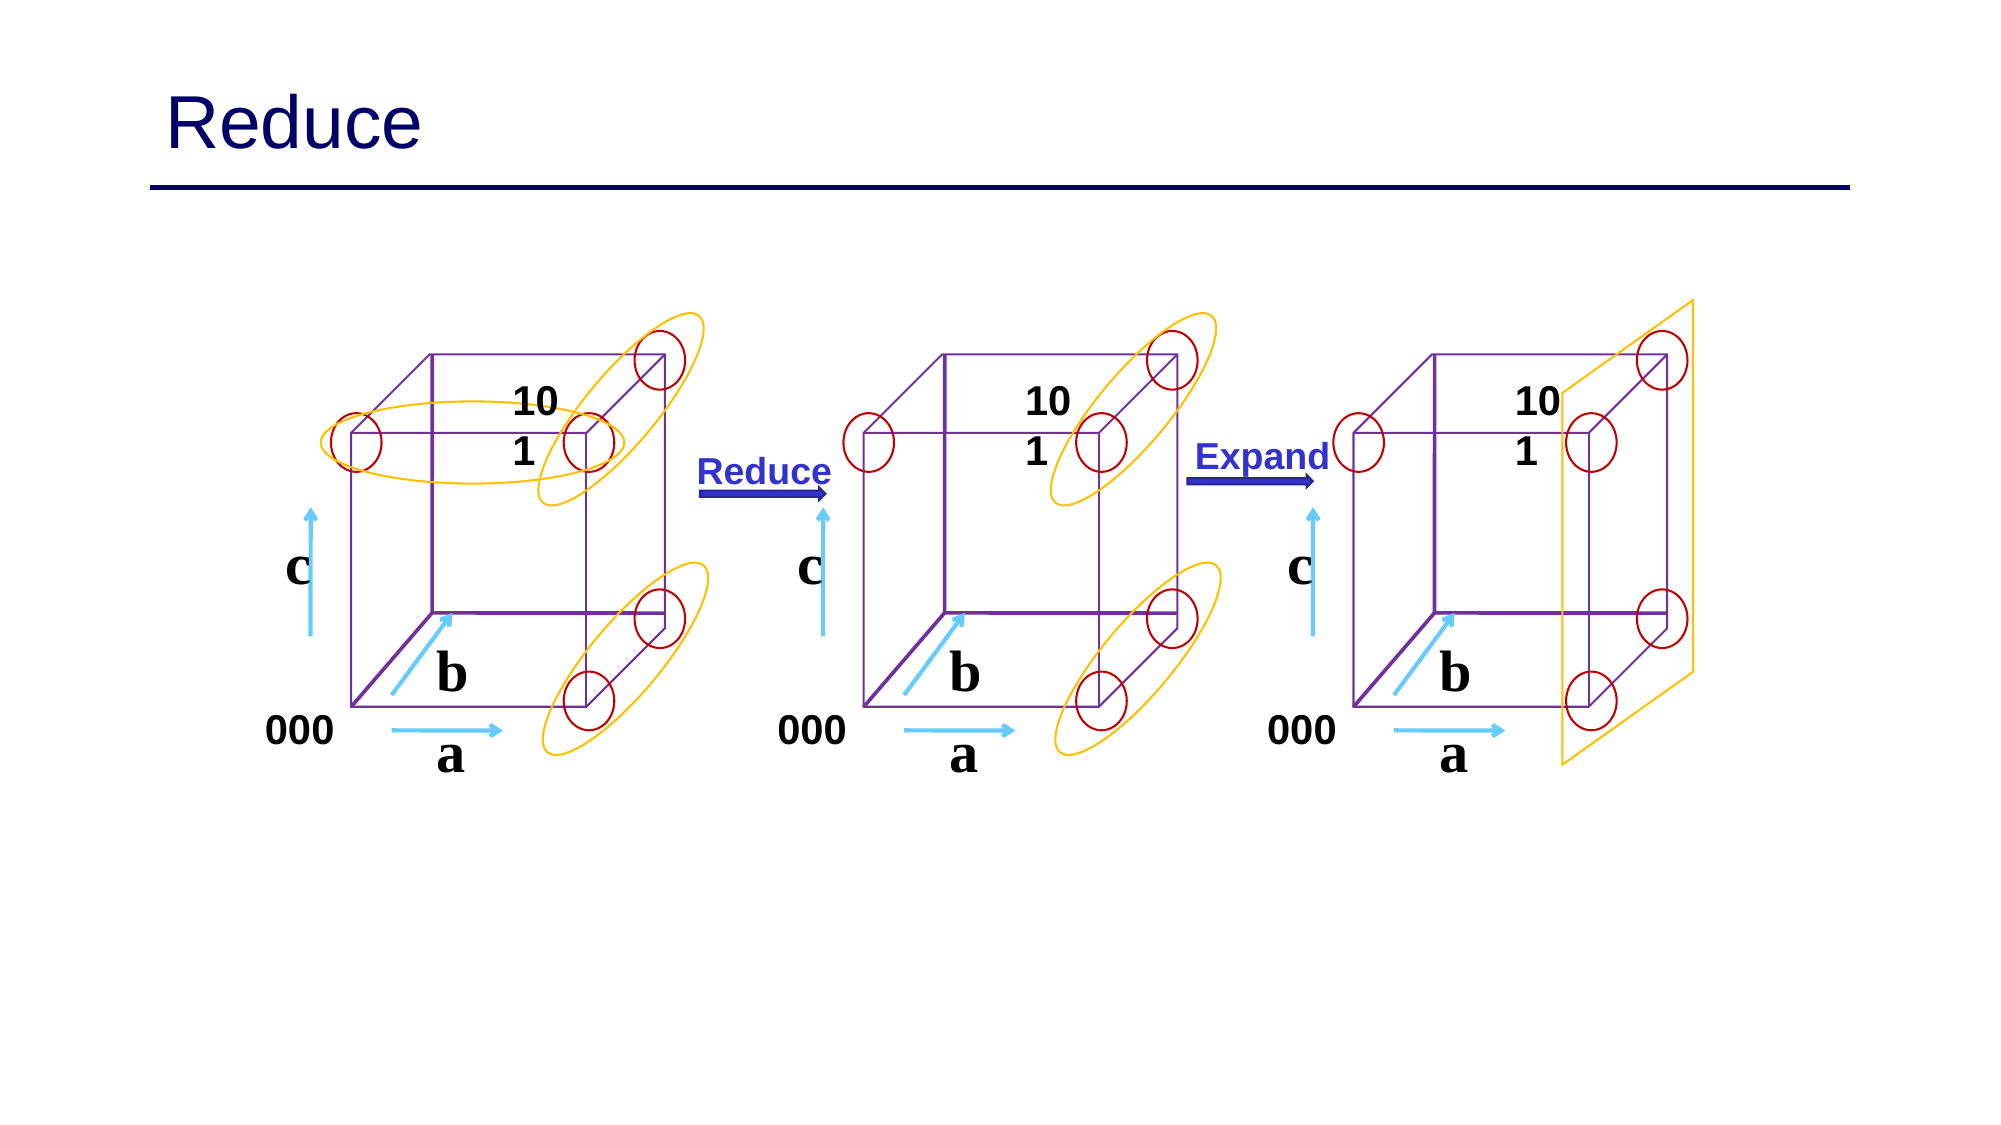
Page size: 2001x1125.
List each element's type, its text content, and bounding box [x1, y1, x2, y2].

title Reduce [150, 24, 1850, 213]
text_box Expand [1198, 424, 1252, 485]
text_box [698, 489, 762, 498]
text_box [249, 287, 686, 793]
text_box Reduce [686, 439, 762, 500]
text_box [762, 287, 1198, 793]
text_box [1252, 330, 1688, 793]
text_box [1649, 297, 1695, 677]
